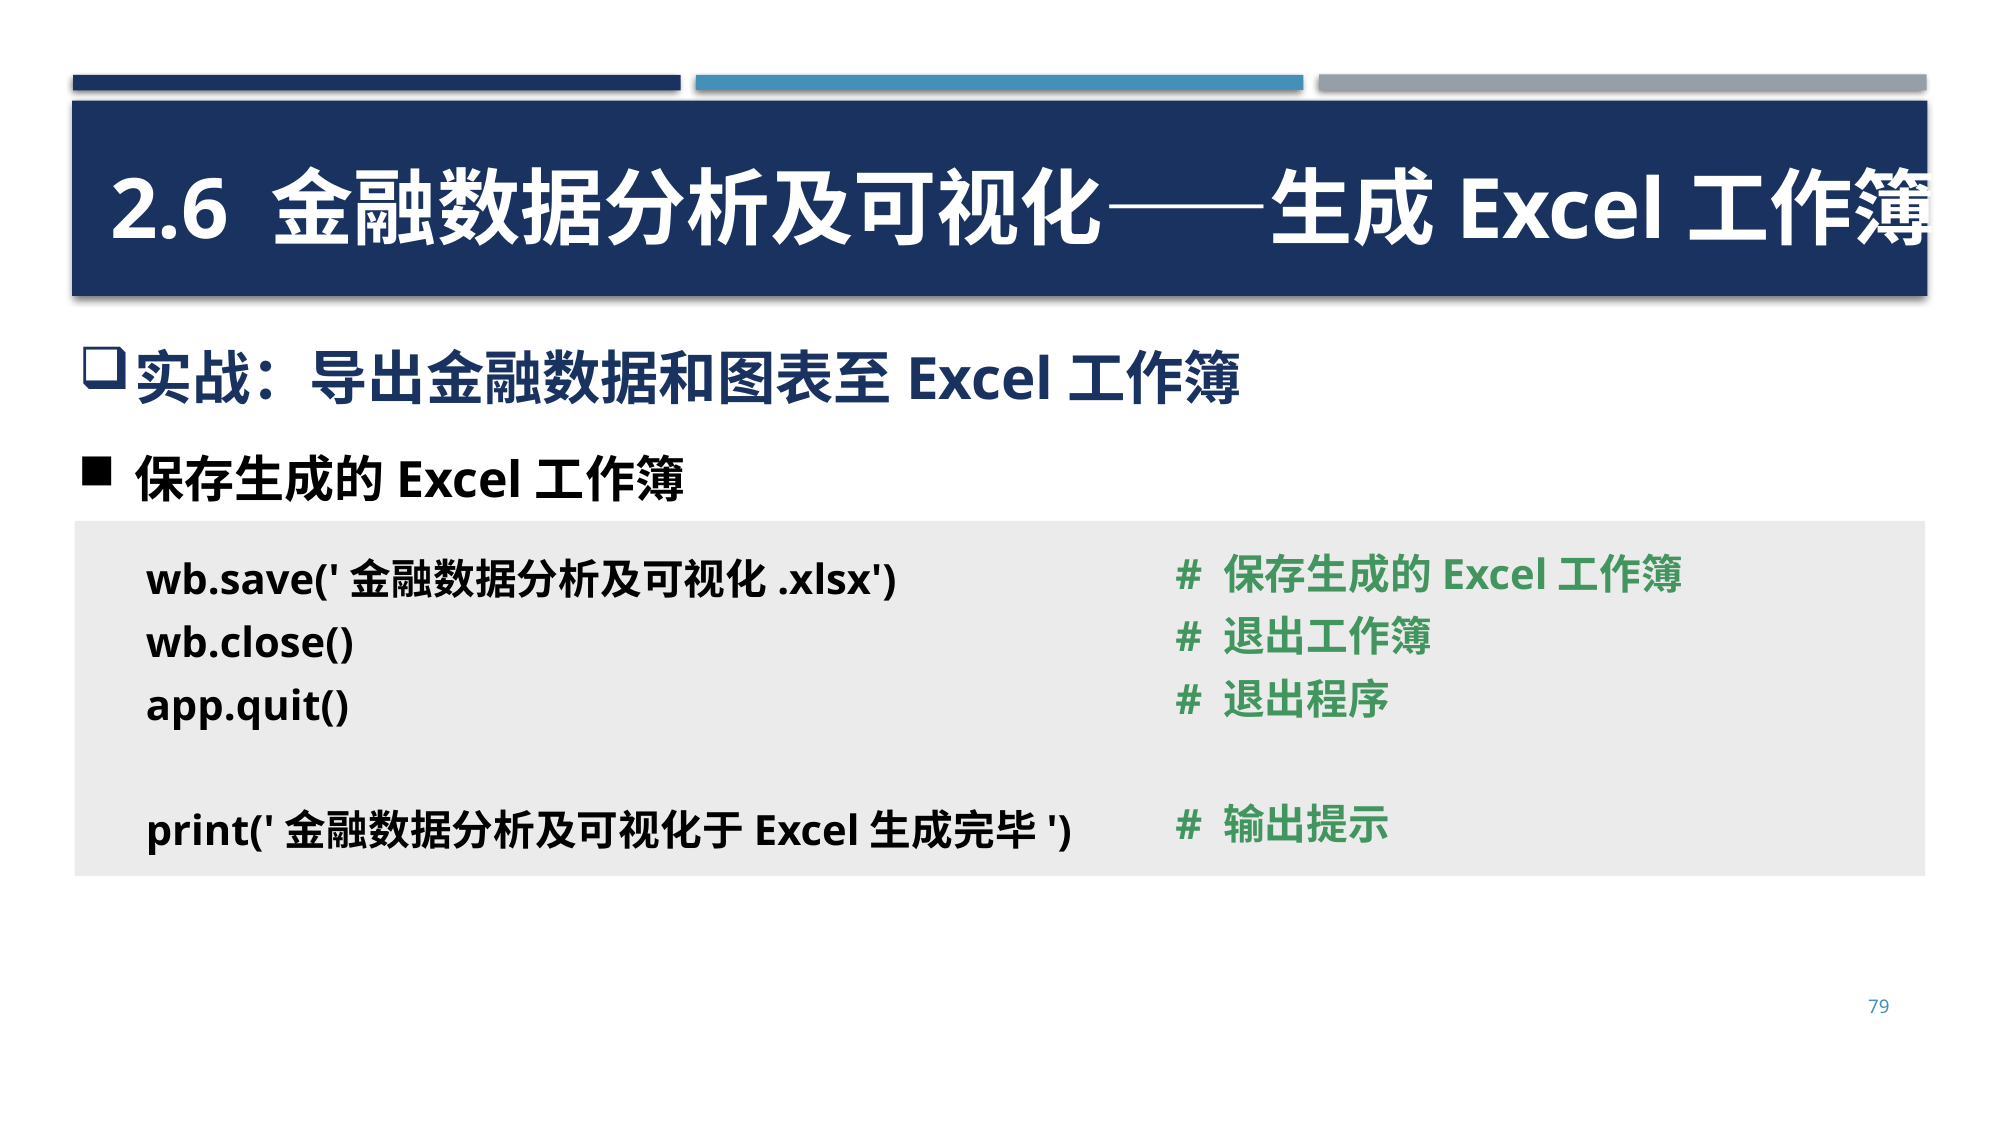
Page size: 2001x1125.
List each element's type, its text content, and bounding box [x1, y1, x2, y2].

text_box 实战：导出金融数据和图表至Excel工作簿 [63, 298, 1925, 419]
text_box 2.6 金融数据分析及可视化——生成Excel工作簿 [95, 147, 2000, 263]
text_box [74, 520, 1983, 877]
slide_number 79 [1732, 977, 1905, 1037]
text_box 保存生成的Excel工作簿 [63, 410, 1974, 515]
